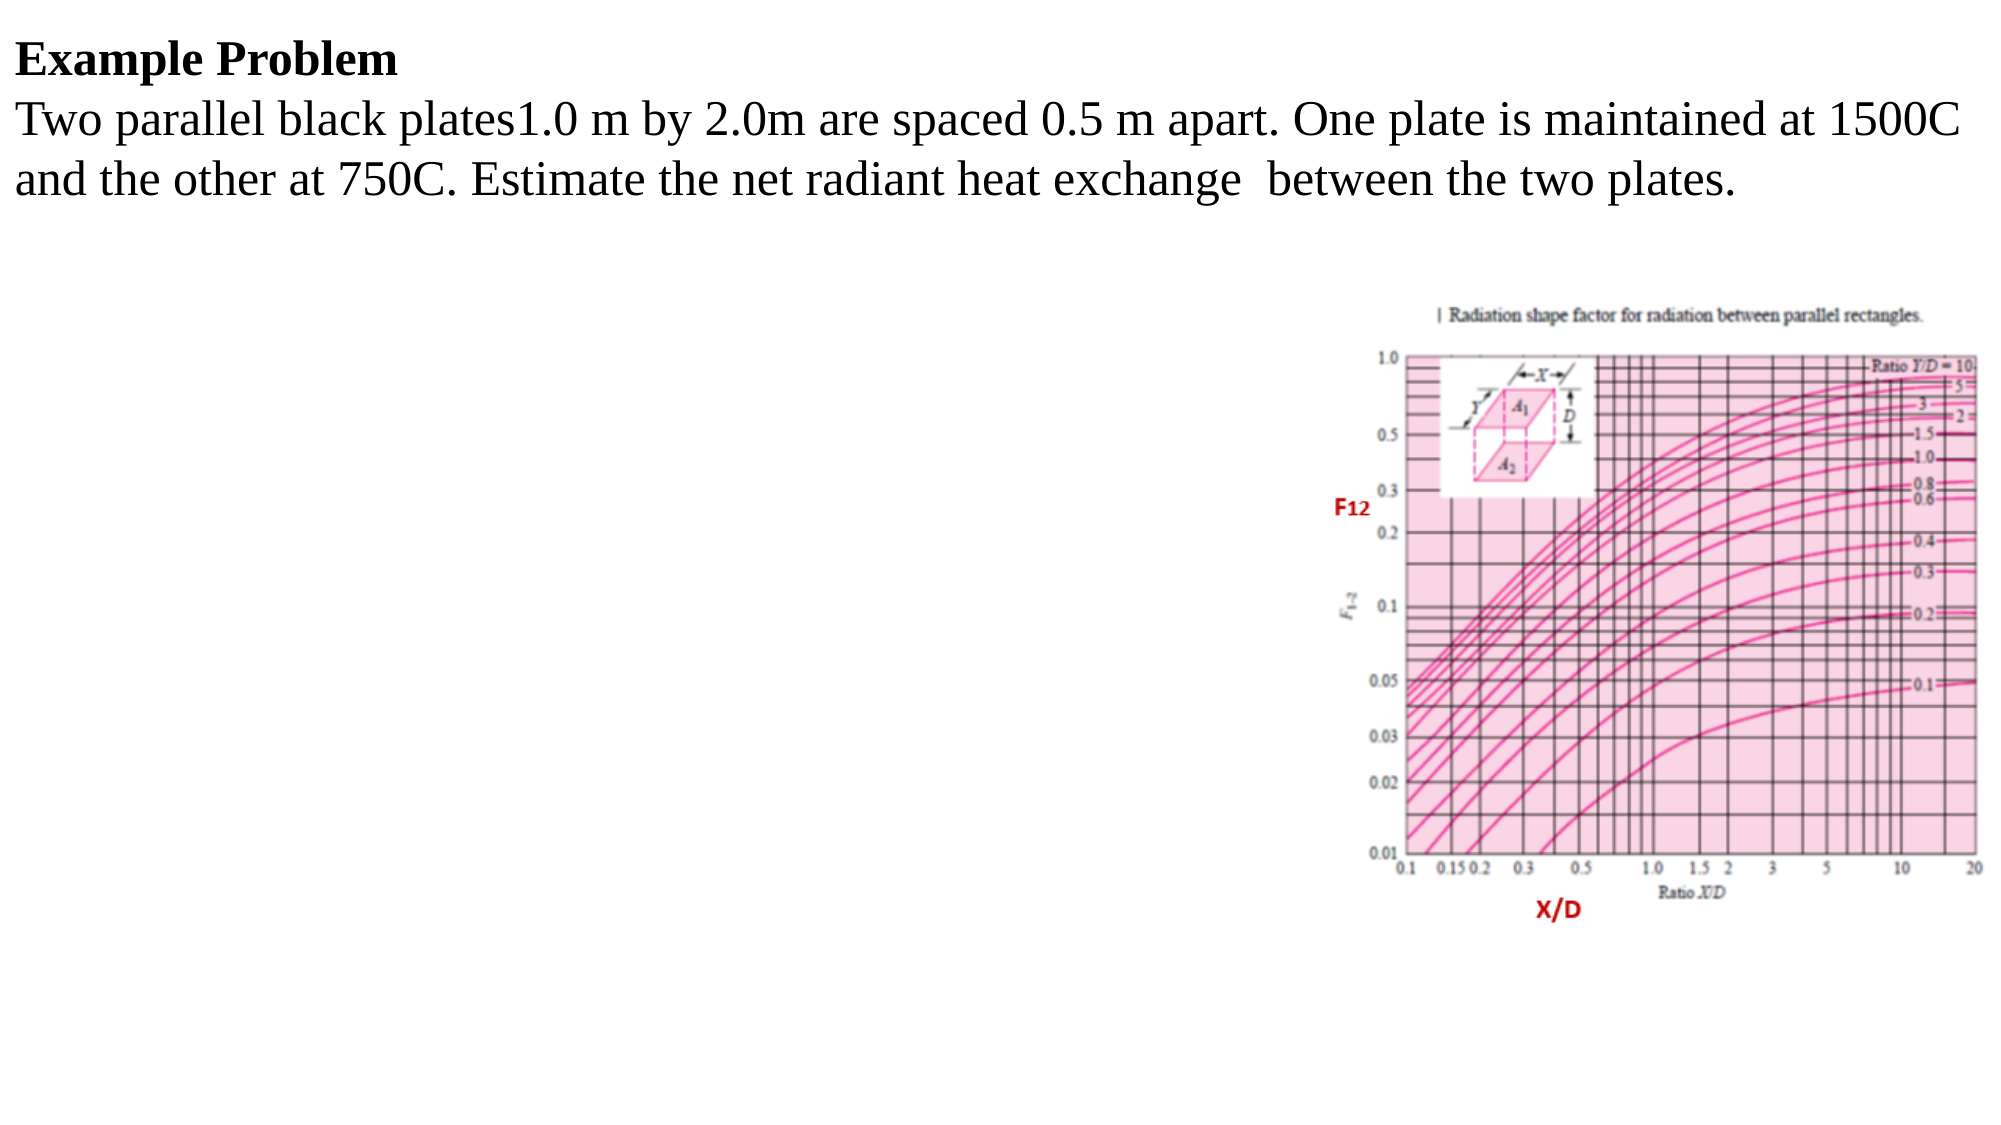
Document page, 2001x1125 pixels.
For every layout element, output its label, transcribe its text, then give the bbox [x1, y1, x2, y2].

text_box Example Problem Two parallel black plates1.0 m by 2.0m are spaced 0.5 m apart. One plate is maintained at 1500C and the other at 750C. Estimate the net radiant heat exchange between the two plates. [0, 17, 2000, 213]
picture [1327, 290, 2000, 926]
